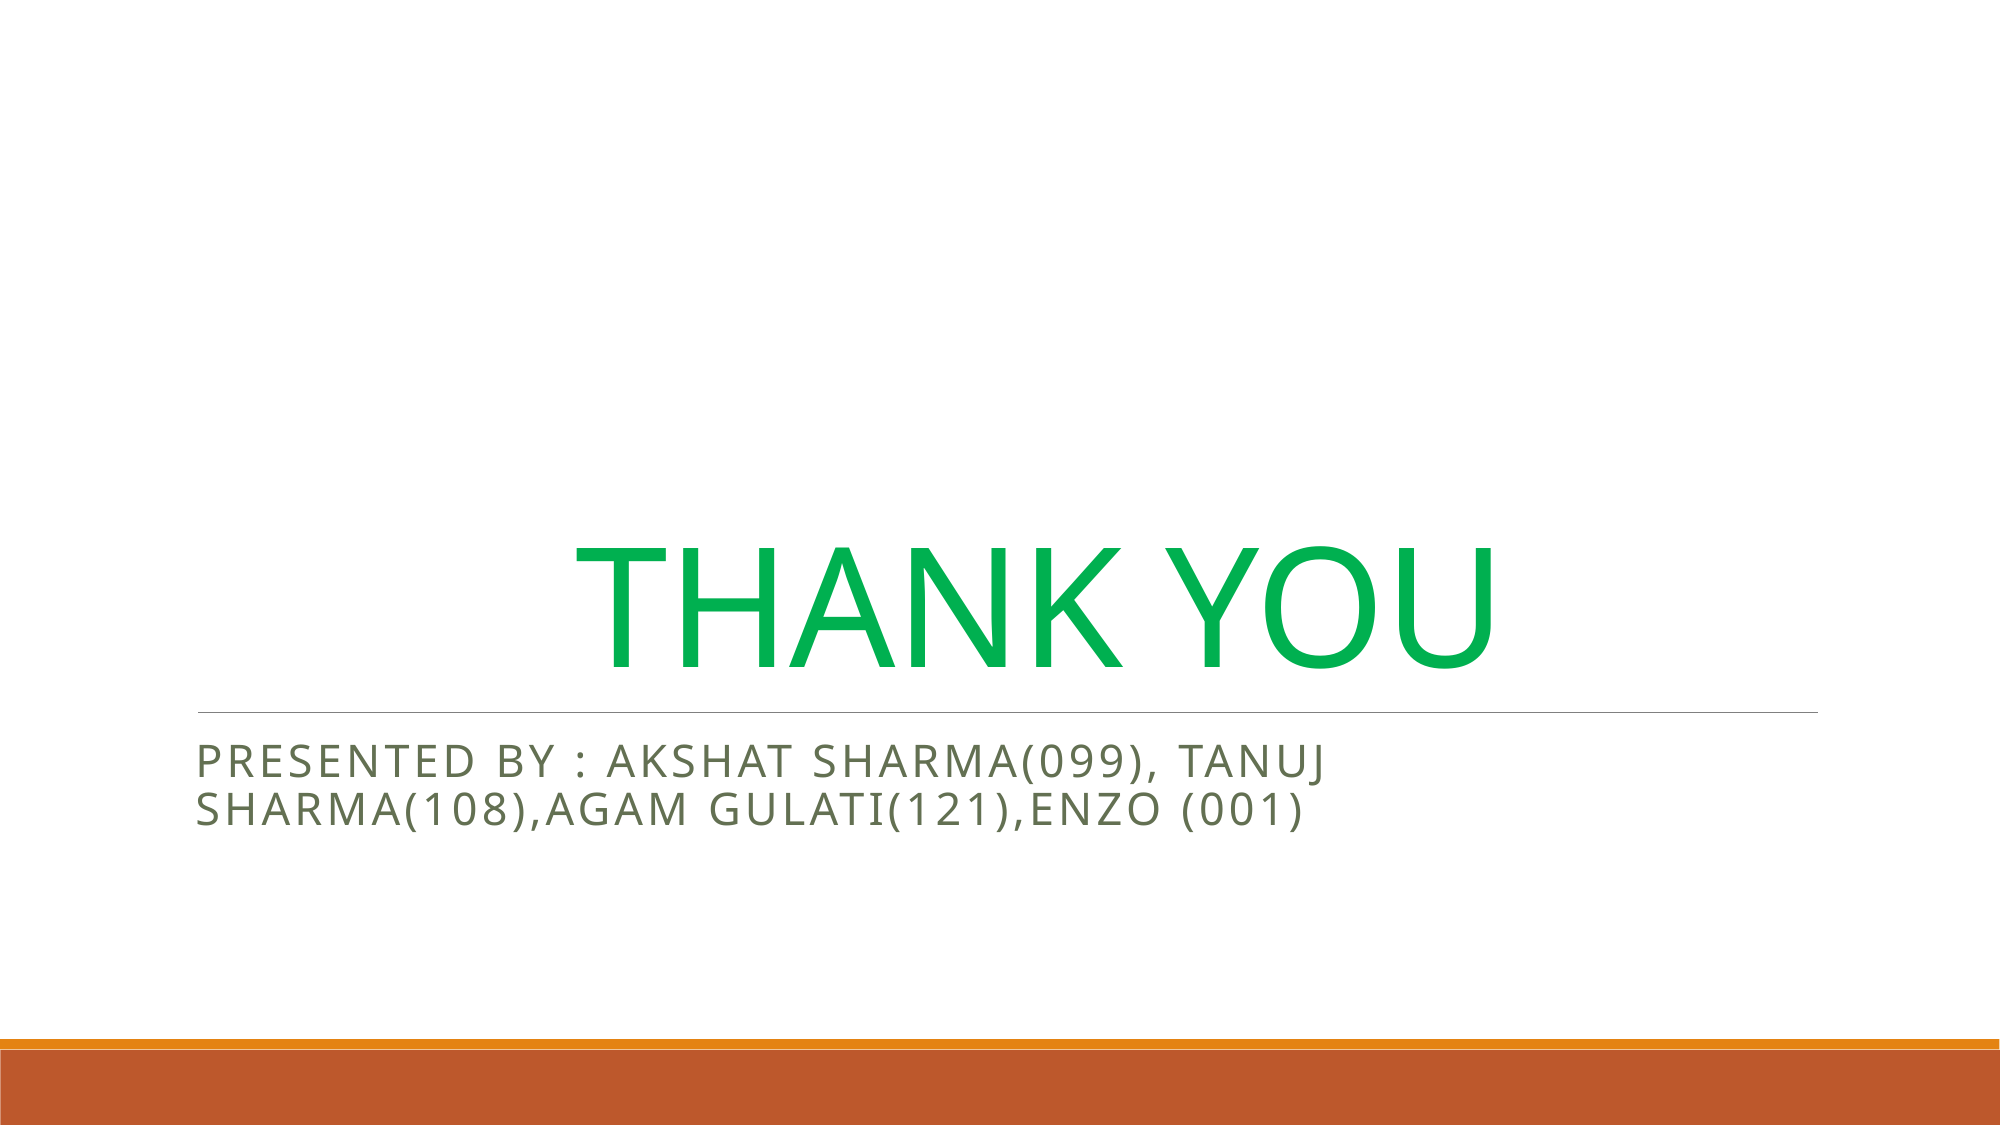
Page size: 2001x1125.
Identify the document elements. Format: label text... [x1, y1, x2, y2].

title THANK YOU [180, 124, 1830, 710]
subtitle Presented by : Akshat SHARMA(099), TANUJ SHARMA(108),AGAM GULATI(121),ENZO (001) [180, 730, 1831, 919]
